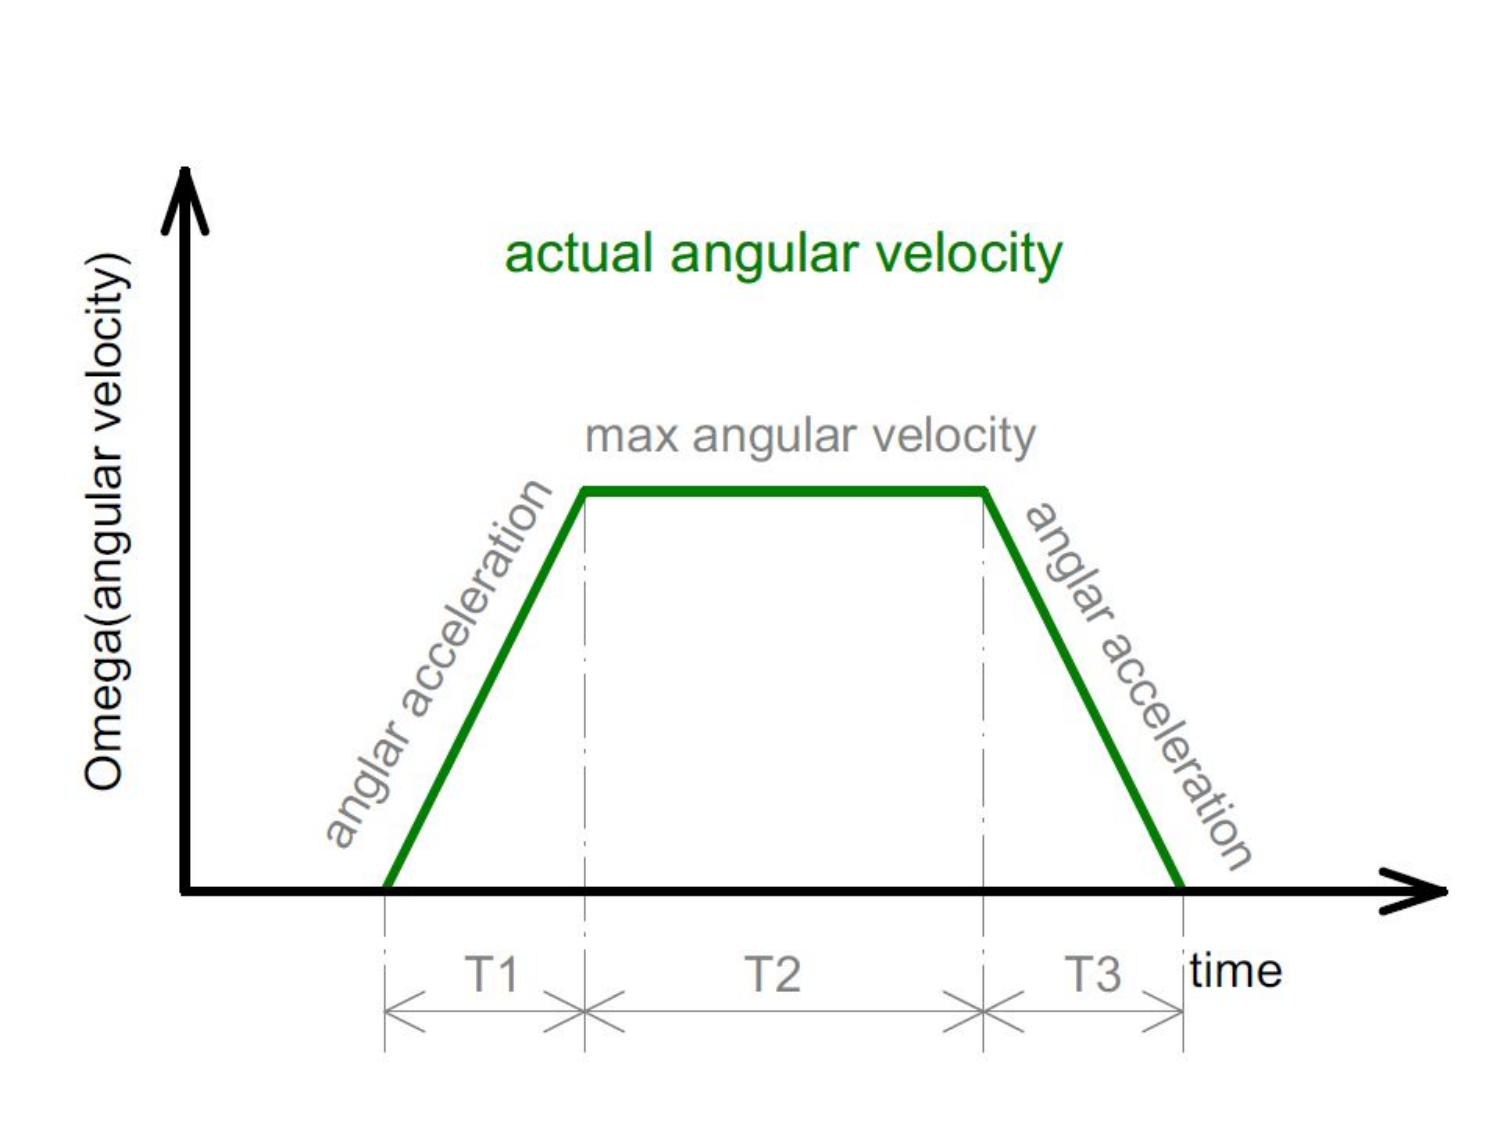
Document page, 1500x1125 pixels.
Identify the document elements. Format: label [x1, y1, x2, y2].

picture [38, 148, 1500, 1078]
